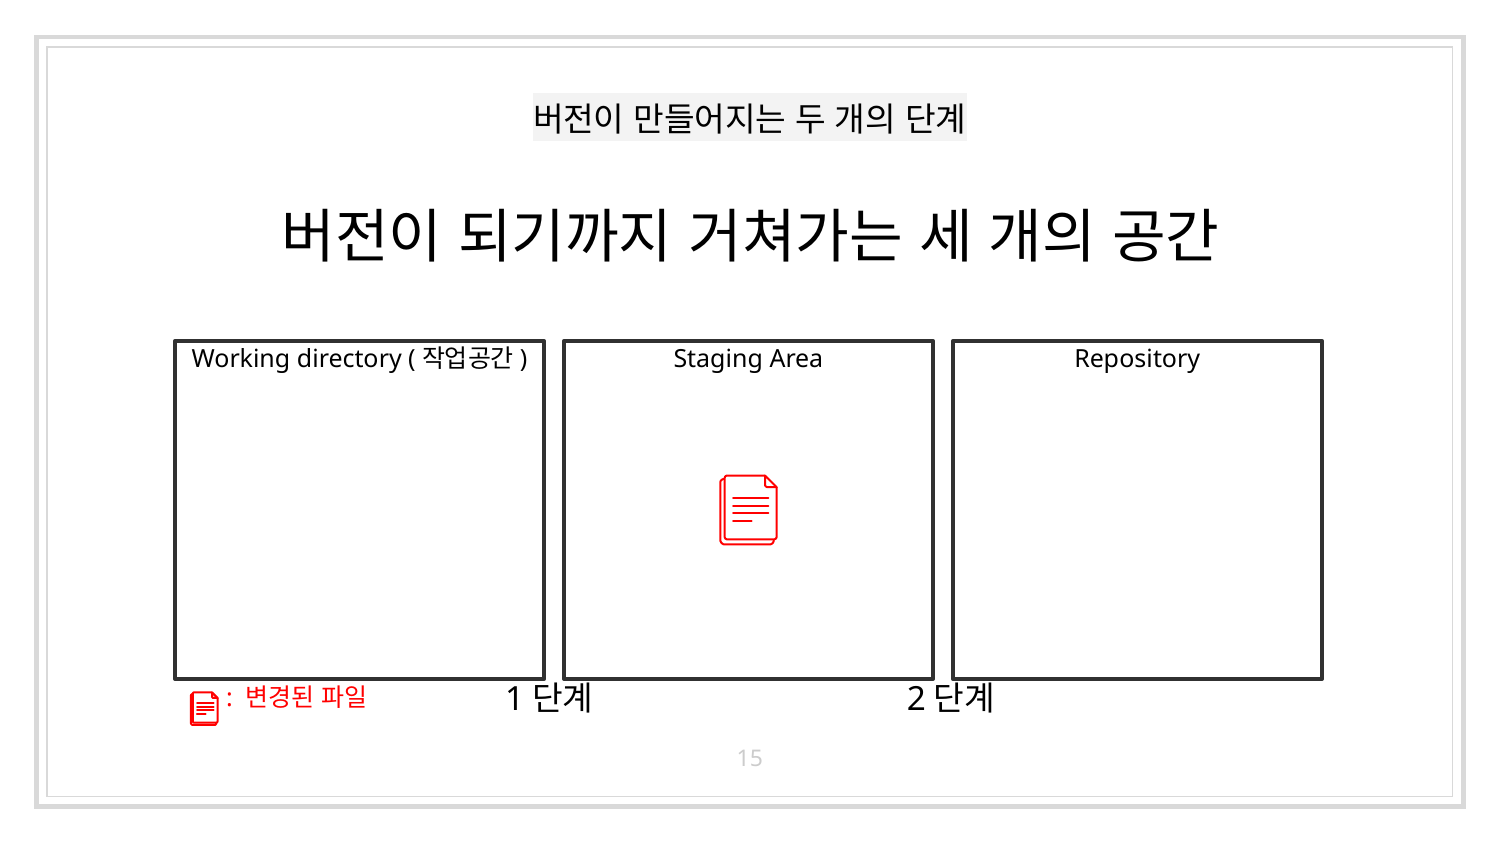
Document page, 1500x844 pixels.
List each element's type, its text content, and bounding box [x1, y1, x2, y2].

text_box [171, 665, 422, 741]
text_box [720, 475, 777, 545]
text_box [138, 327, 526, 680]
text_box 버전이 되기까지 거쳐가는 세 개의 공간 [190, 183, 1310, 319]
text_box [527, 327, 914, 680]
title 버전이 만들어지는 두 개의 단계 [63, 55, 1437, 181]
slide_number 15 [705, 725, 795, 790]
text_box 2단계 [826, 687, 1076, 797]
text_box 1단계 [424, 687, 674, 797]
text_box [916, 327, 1359, 680]
